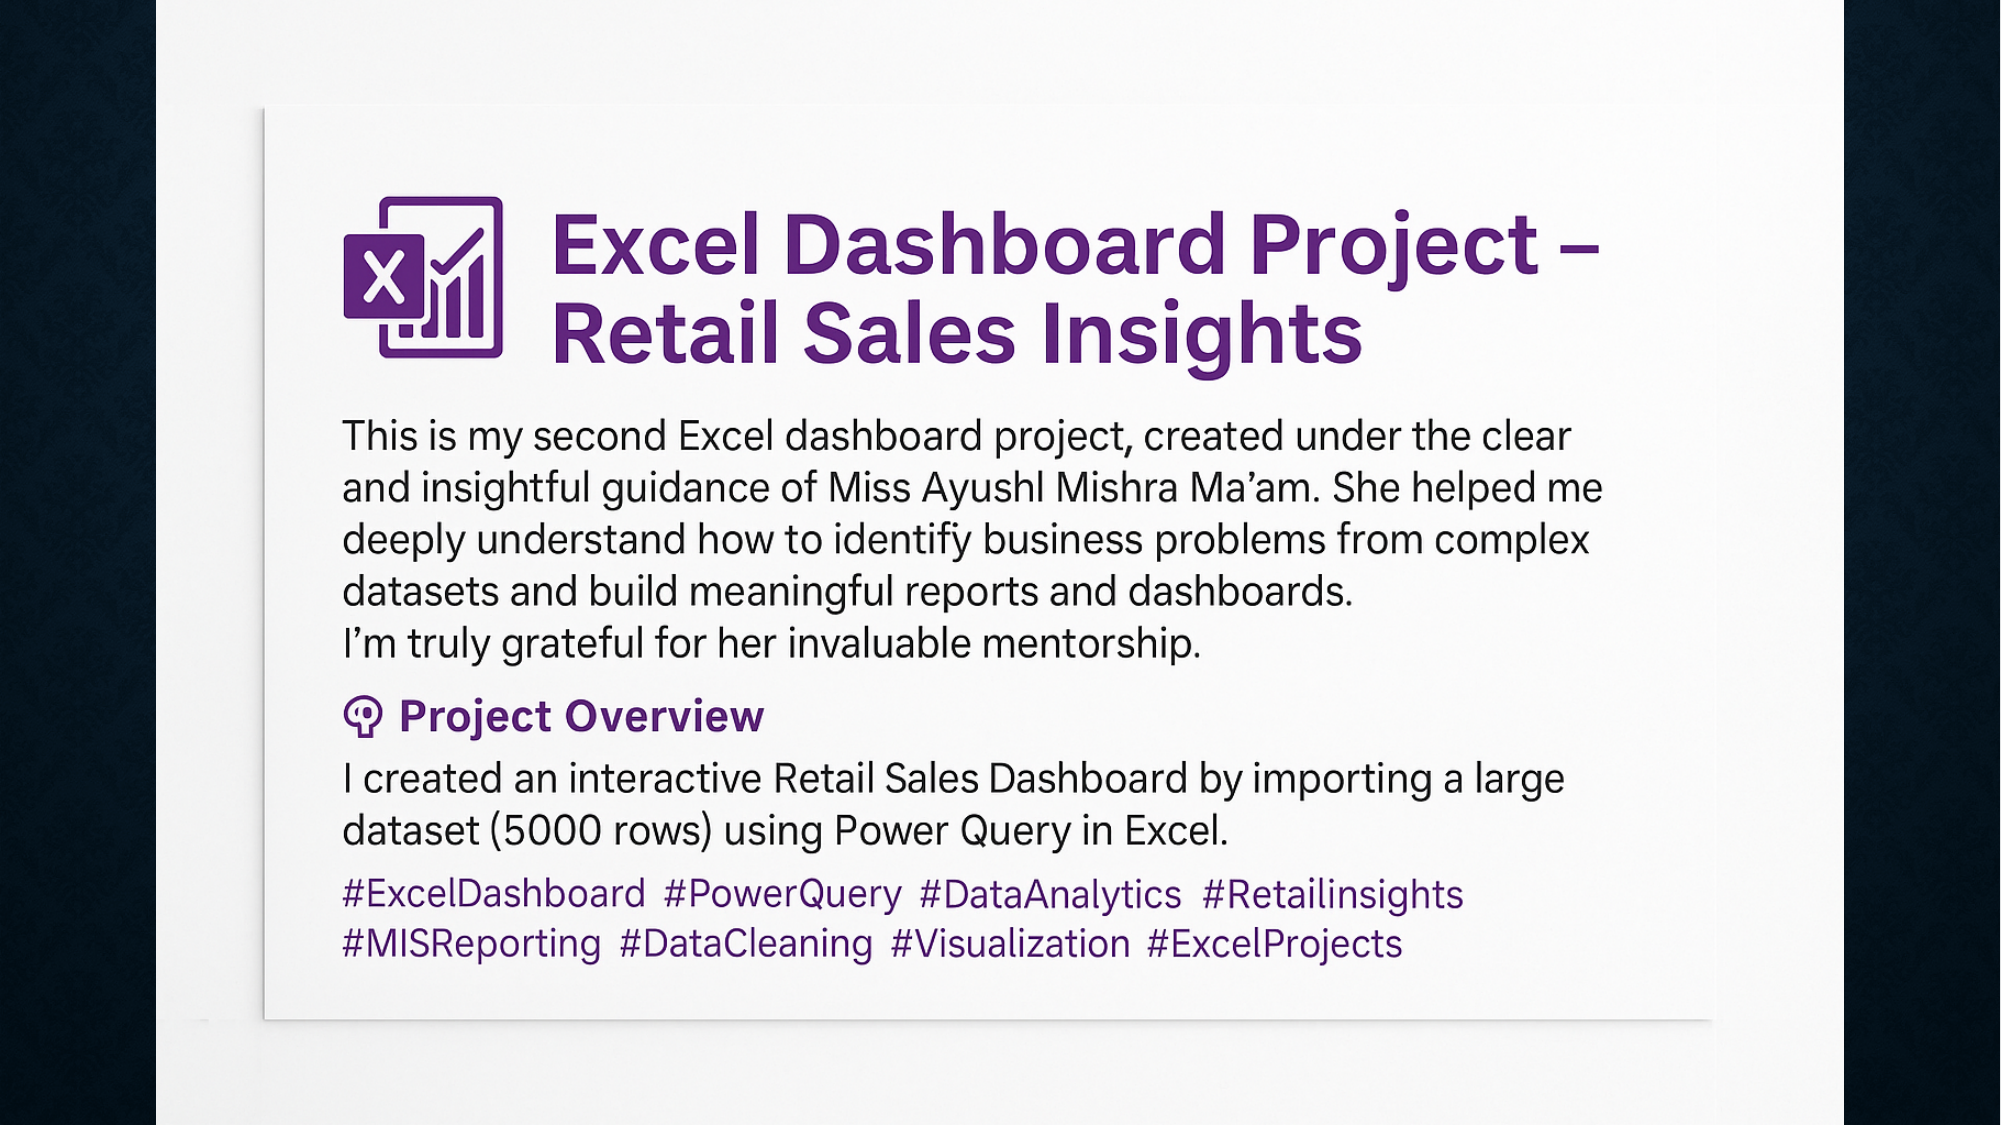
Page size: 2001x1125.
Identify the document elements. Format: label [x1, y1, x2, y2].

picture [155, 0, 1845, 1125]
